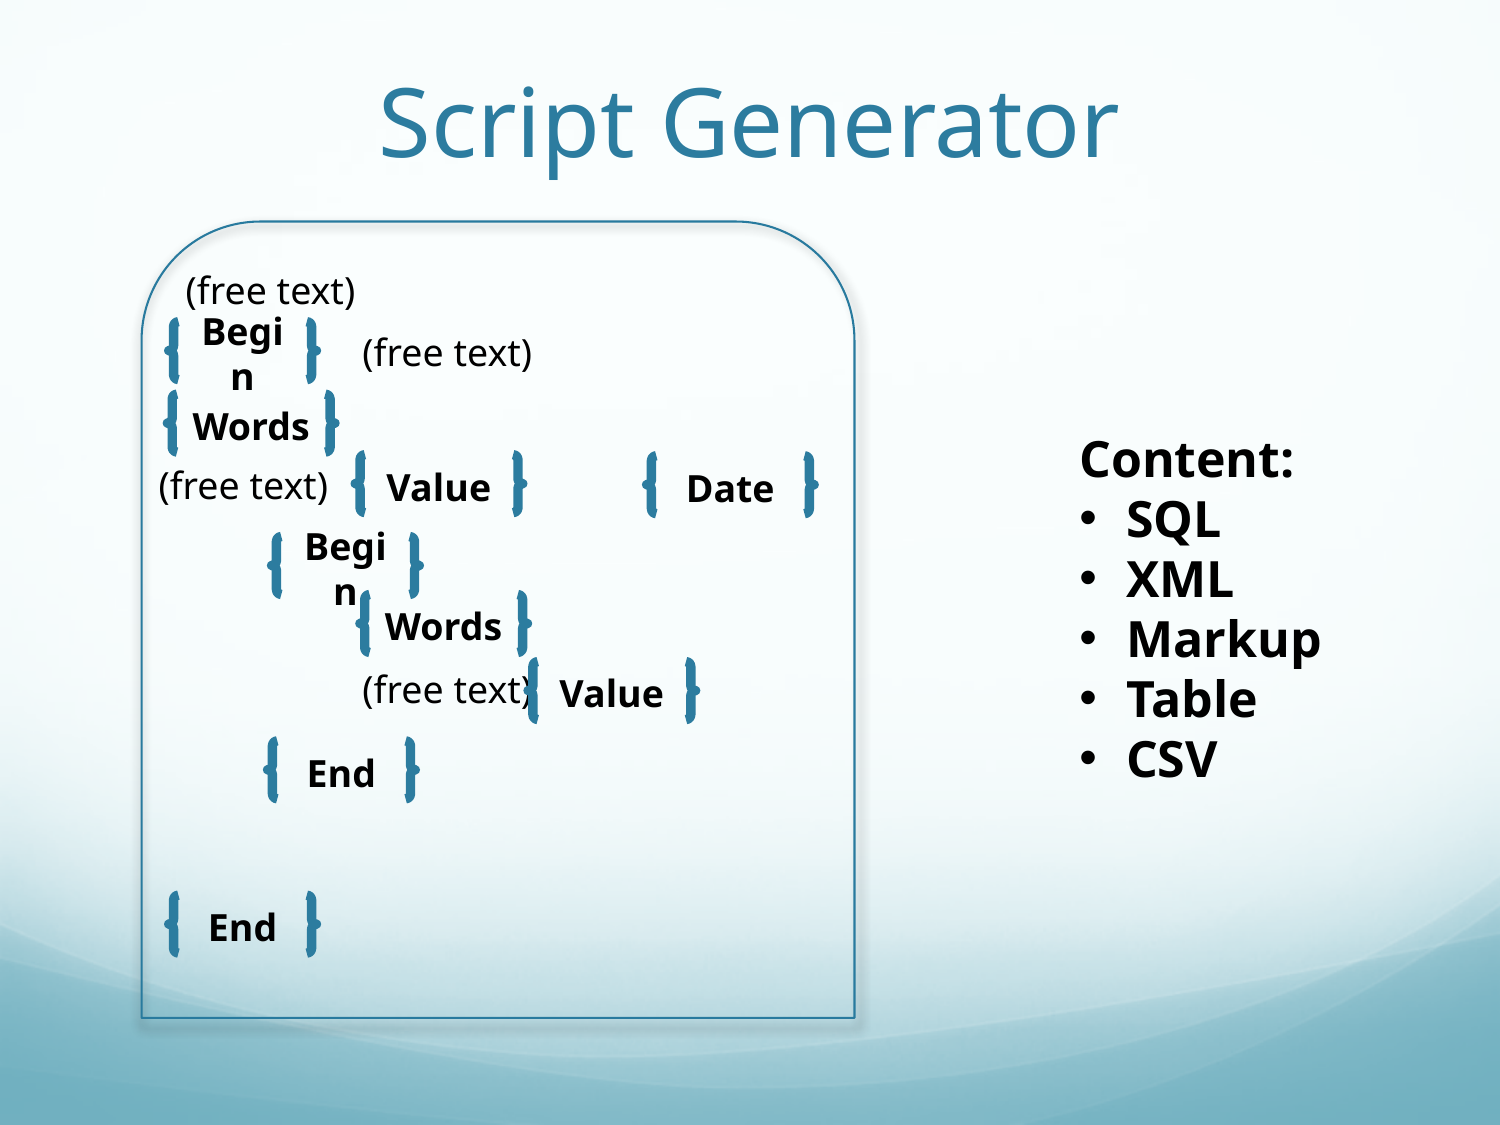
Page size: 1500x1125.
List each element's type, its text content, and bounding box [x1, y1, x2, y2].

text_box Content: SQL XML Markup Table CSV [1064, 420, 1337, 795]
text_box [140, 220, 856, 1019]
title Script Generator [90, 17, 1410, 185]
